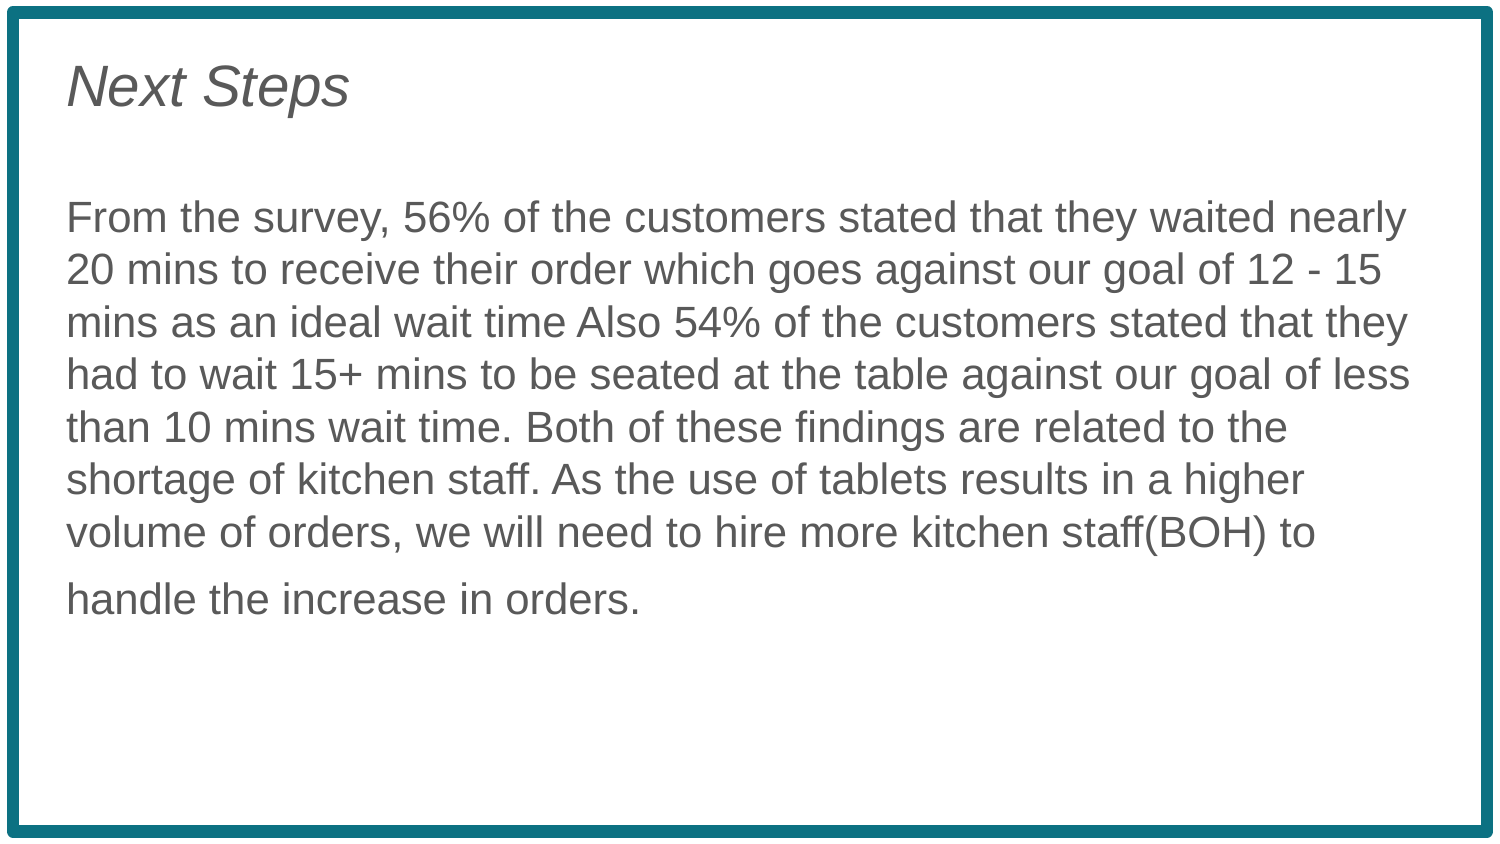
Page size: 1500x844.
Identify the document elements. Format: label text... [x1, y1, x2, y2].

text_box [12, 12, 1488, 832]
subtitle Next Steps From the survey, 56% of the customers stated that they waited nearly 20 mins to receive their order which goes against our goal of 12 - 15 mins as an ideal wait time Also 54% of the customers stated that they had to wait 15+ mins to be seated at the table against our goal of less than 10 mins wait time. Both of these findings are related to the shortage of kitchen staff. As the use of tablets results in a higher volume of orders, we will need to hire more kitchen staff(BOH) to handle the increase in orders. [51, 33, 1449, 164]
